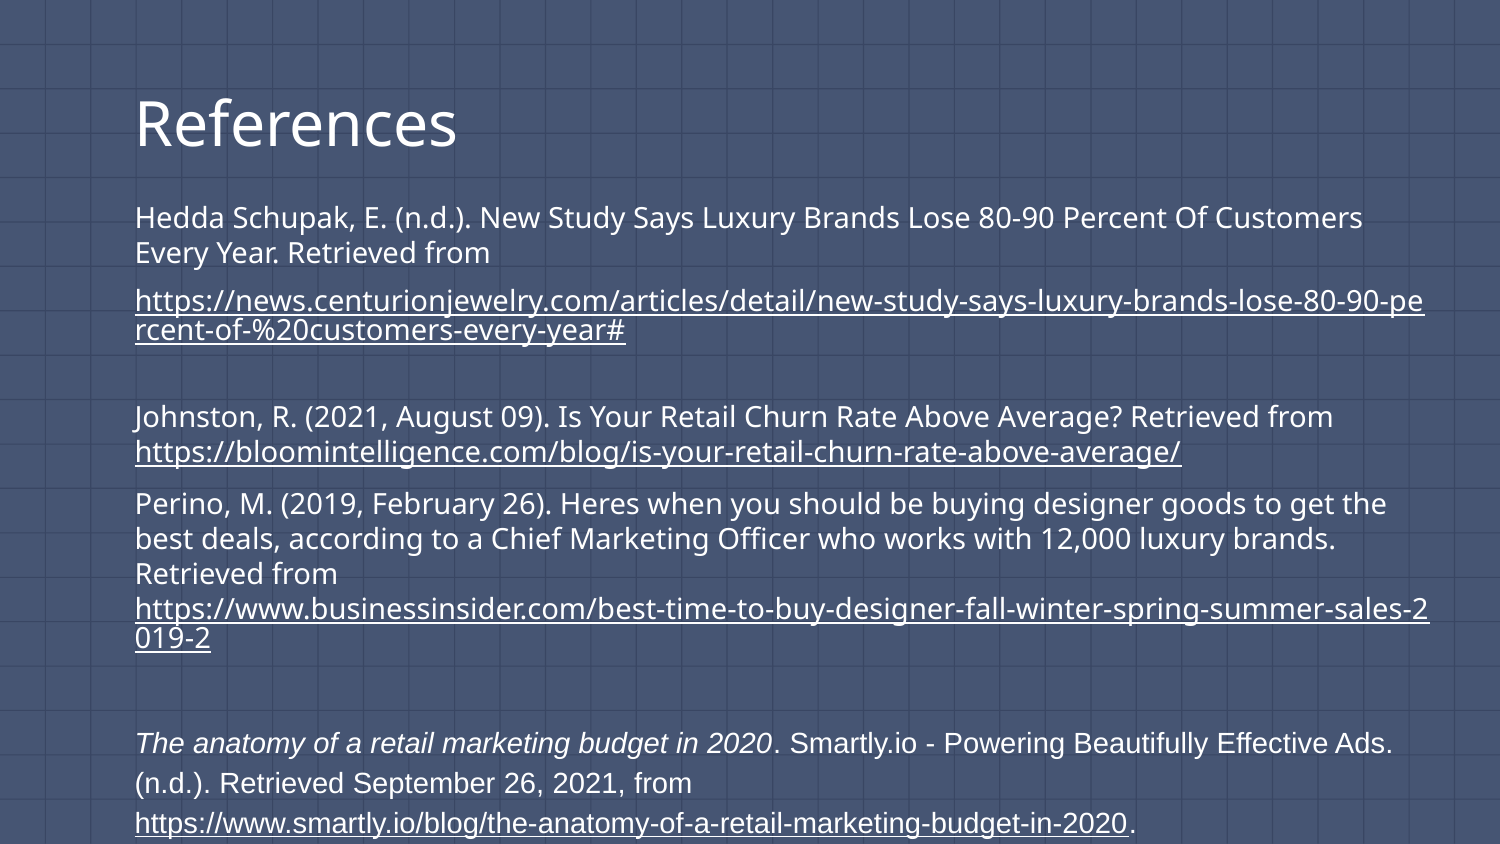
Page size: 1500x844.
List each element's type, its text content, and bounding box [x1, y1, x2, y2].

list Hedda Schupak, E. (n.d.). New Study Says Luxury Brands Lose 80-90 Percent Of Customers Every Year. Retrieved from https://news.centurionjewelry.com/articles/detail/new-study-says-luxury-brands-lose-80-90-percent-of-%20customers-every-year# Johnston, R. (2021, August 09). Is Your Retail Churn Rate Above Average? Retrieved from https://bloomintelligence.com/blog/is-your-retail-churn-rate-above-average/ Perino, M. (2019, February 26). Heres when you should be buying designer goods to get the best deals, according to a Chief Marketing Officer who works with 12,000 luxury brands. Retrieved from https://www.businessinsider.com/best-time-to-buy-designer-fall-winter-spring-summer-sales-2019-2 The anatomy of a retail marketing budget in 2020. Smartly.io - Powering Beautifully Effective Ads. (n.d.). Retrieved September 26, 2021, from https://www.smartly.io/blog/the-anatomy-of-a-retail-marketing-budget-in-2020. [119, 184, 1450, 795]
title References [119, 33, 1381, 175]
